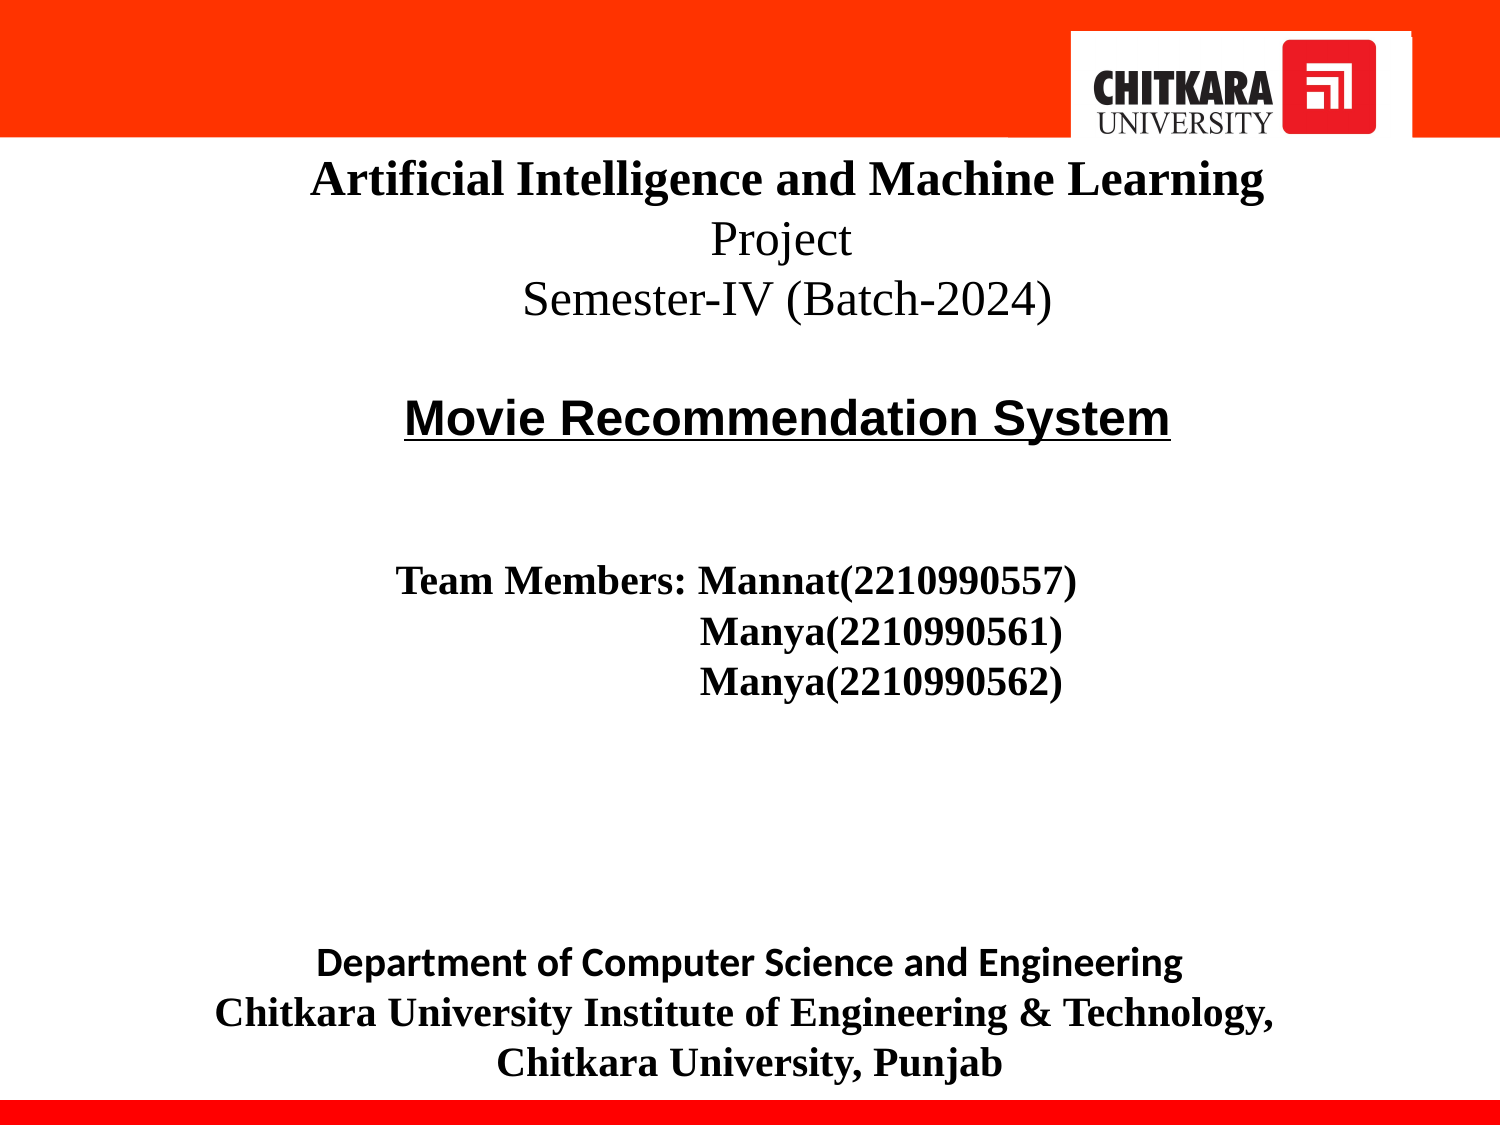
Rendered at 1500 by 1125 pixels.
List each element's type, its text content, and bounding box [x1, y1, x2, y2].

text_box Department of Computer Science and Engineering Chitkara University Institute of Engineering & Technology, Chitkara University, Punjab [0, 927, 1500, 1125]
picture [1074, 37, 1391, 138]
text_box Team Members: Mannat(2210990557) Manya(2210990561) Manya(2210990562) [380, 545, 1120, 711]
text_box Artificial Intelligence and Machine Learning Project Semester-IV (Batch-2024) Movie Recommendation System [76, 138, 1424, 454]
